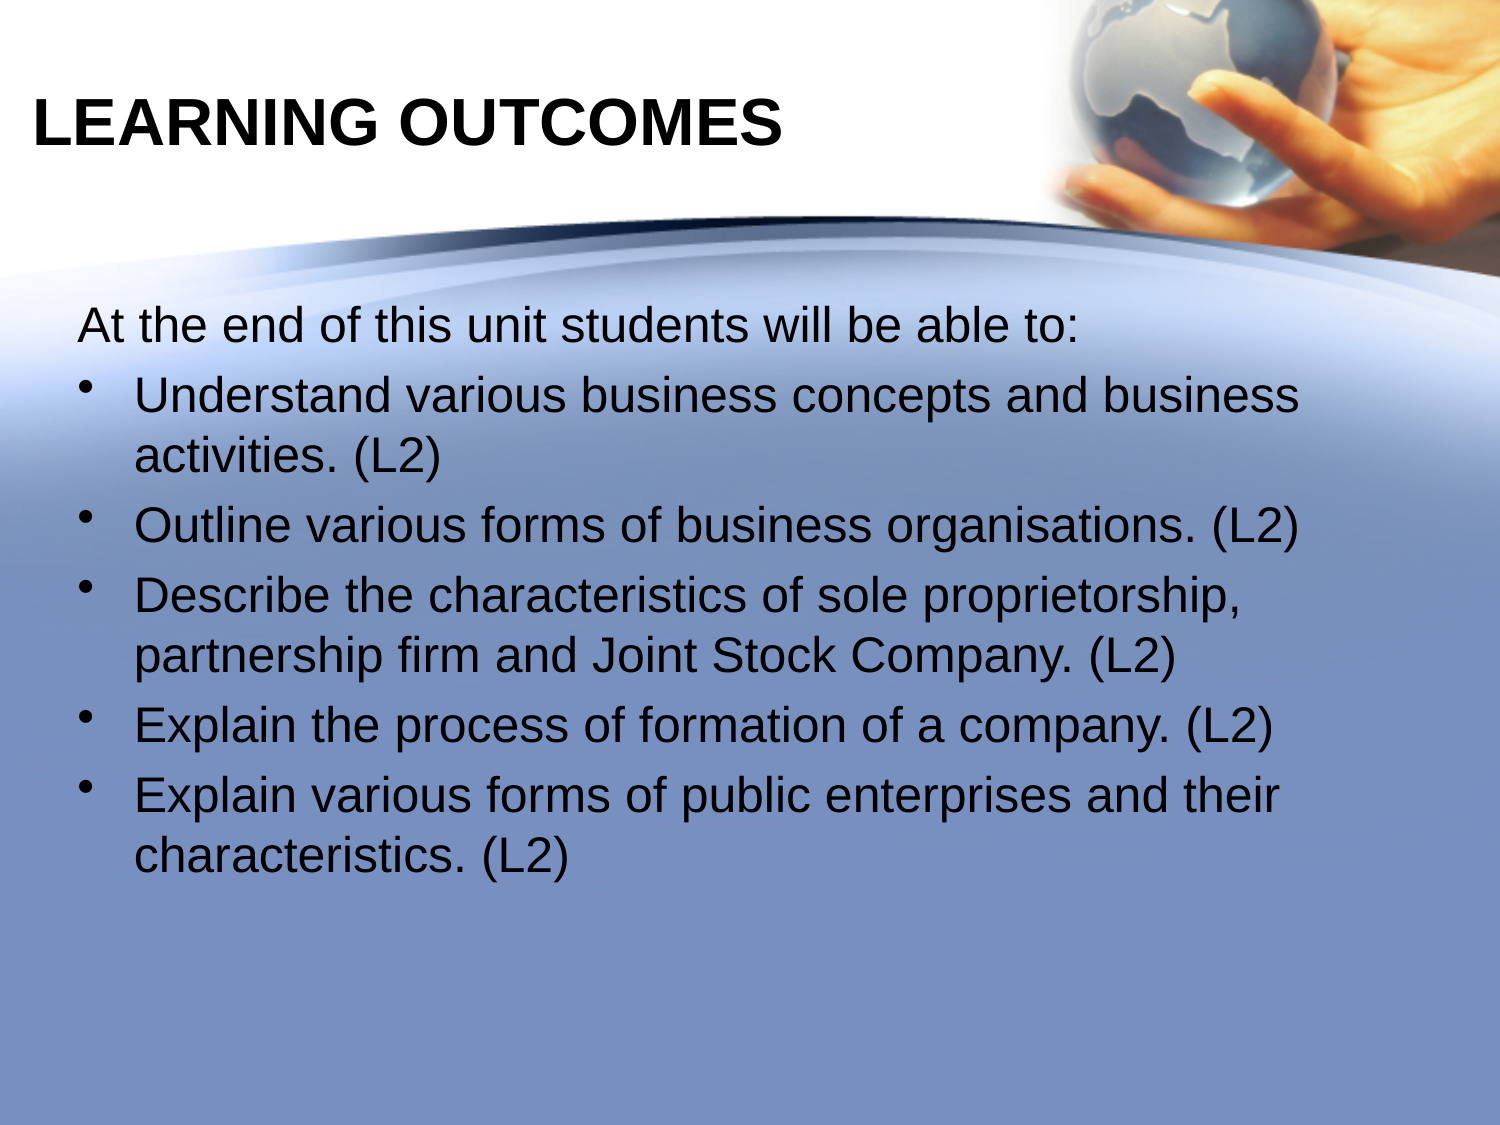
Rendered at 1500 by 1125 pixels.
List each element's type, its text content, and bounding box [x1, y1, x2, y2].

title LEARNING OUTCOMES [17, 24, 1068, 213]
picture [0, 0, 1500, 1125]
list At the end of this unit students will be able to: Understand various business concepts and business activities. (L2) Outline various forms of business organisations. (L2) Describe the characteristics of sole proprietorship, partnership firm and Joint Stock Company. (L2) Explain the process of formation of a company. (L2) Explain various forms of public enterprises and their characteristics. (L2) [62, 285, 1438, 1023]
